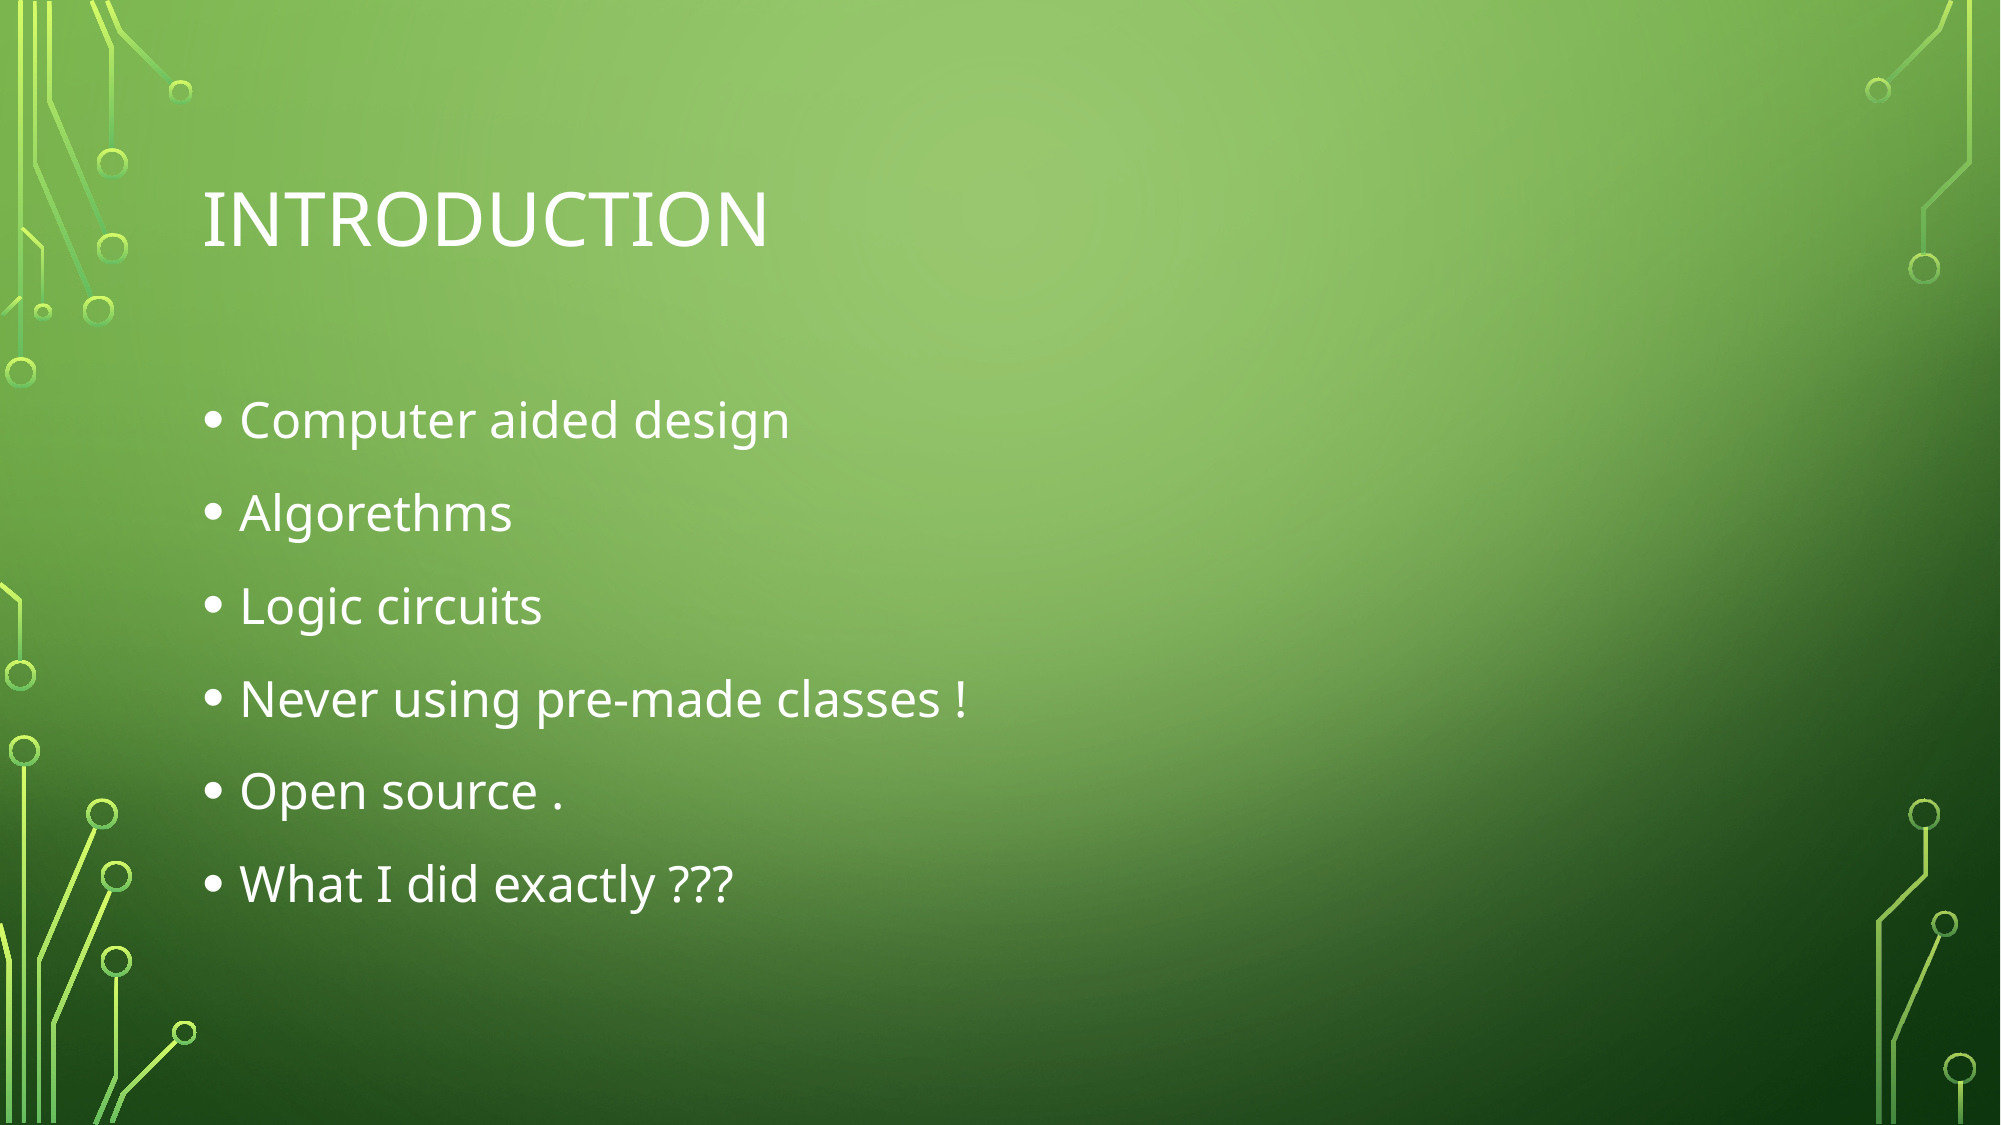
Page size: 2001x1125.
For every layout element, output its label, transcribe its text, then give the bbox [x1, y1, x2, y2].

list Computer aided design Algorethms Logic circuits Never using pre-made classes ! Open source . What I did exactly ??? [187, 369, 1813, 950]
title Introduction [187, 101, 1813, 344]
